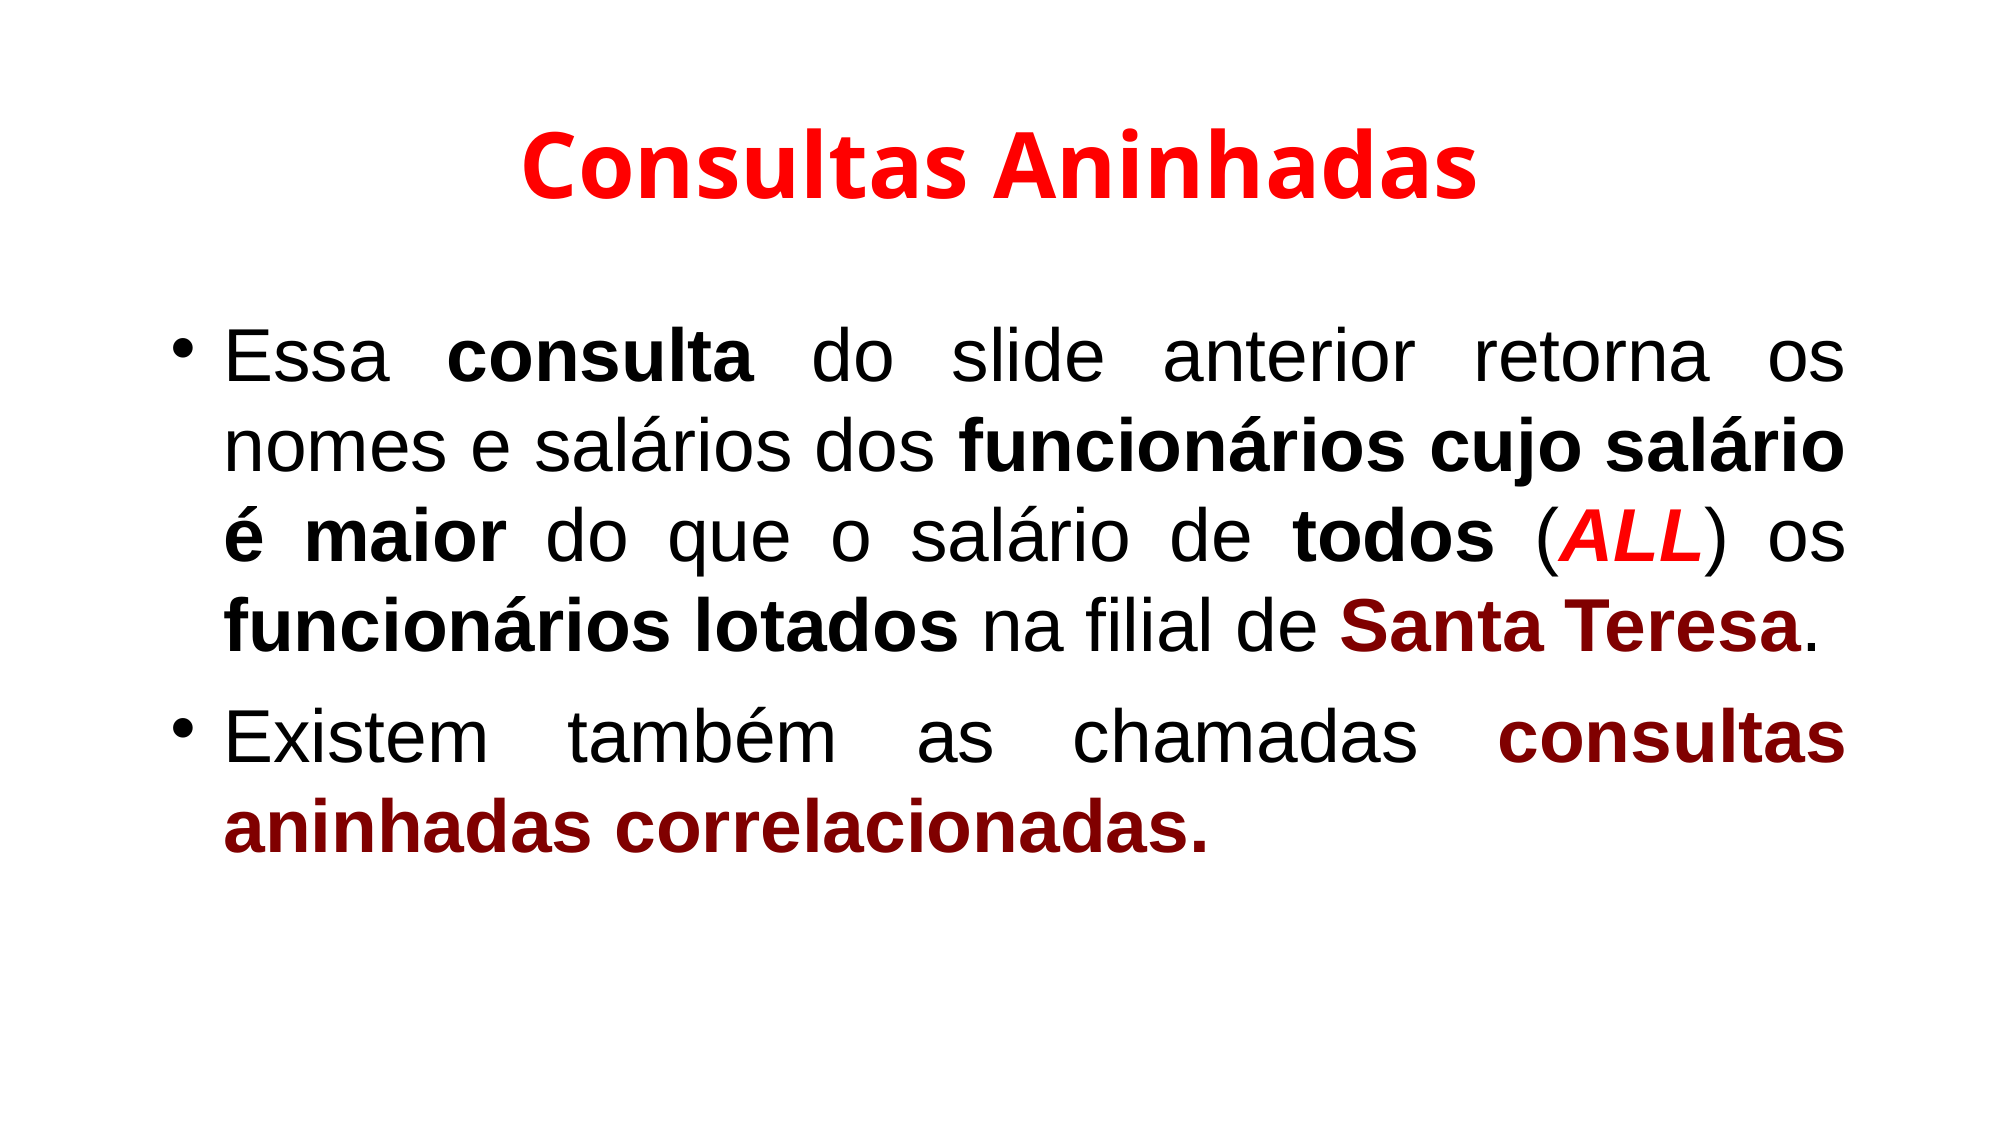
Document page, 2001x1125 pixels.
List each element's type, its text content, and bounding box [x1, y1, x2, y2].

title Consultas Aninhadas [137, 59, 1863, 278]
list Essa consulta do slide anterior retorna os nomes e salários dos funcionários cujo salário é maior do que o salário de todos (ALL) os funcionários lotados na filial de Santa Teresa. Existem também as chamadas consultas aninhadas correlacionadas. [137, 299, 1863, 1014]
